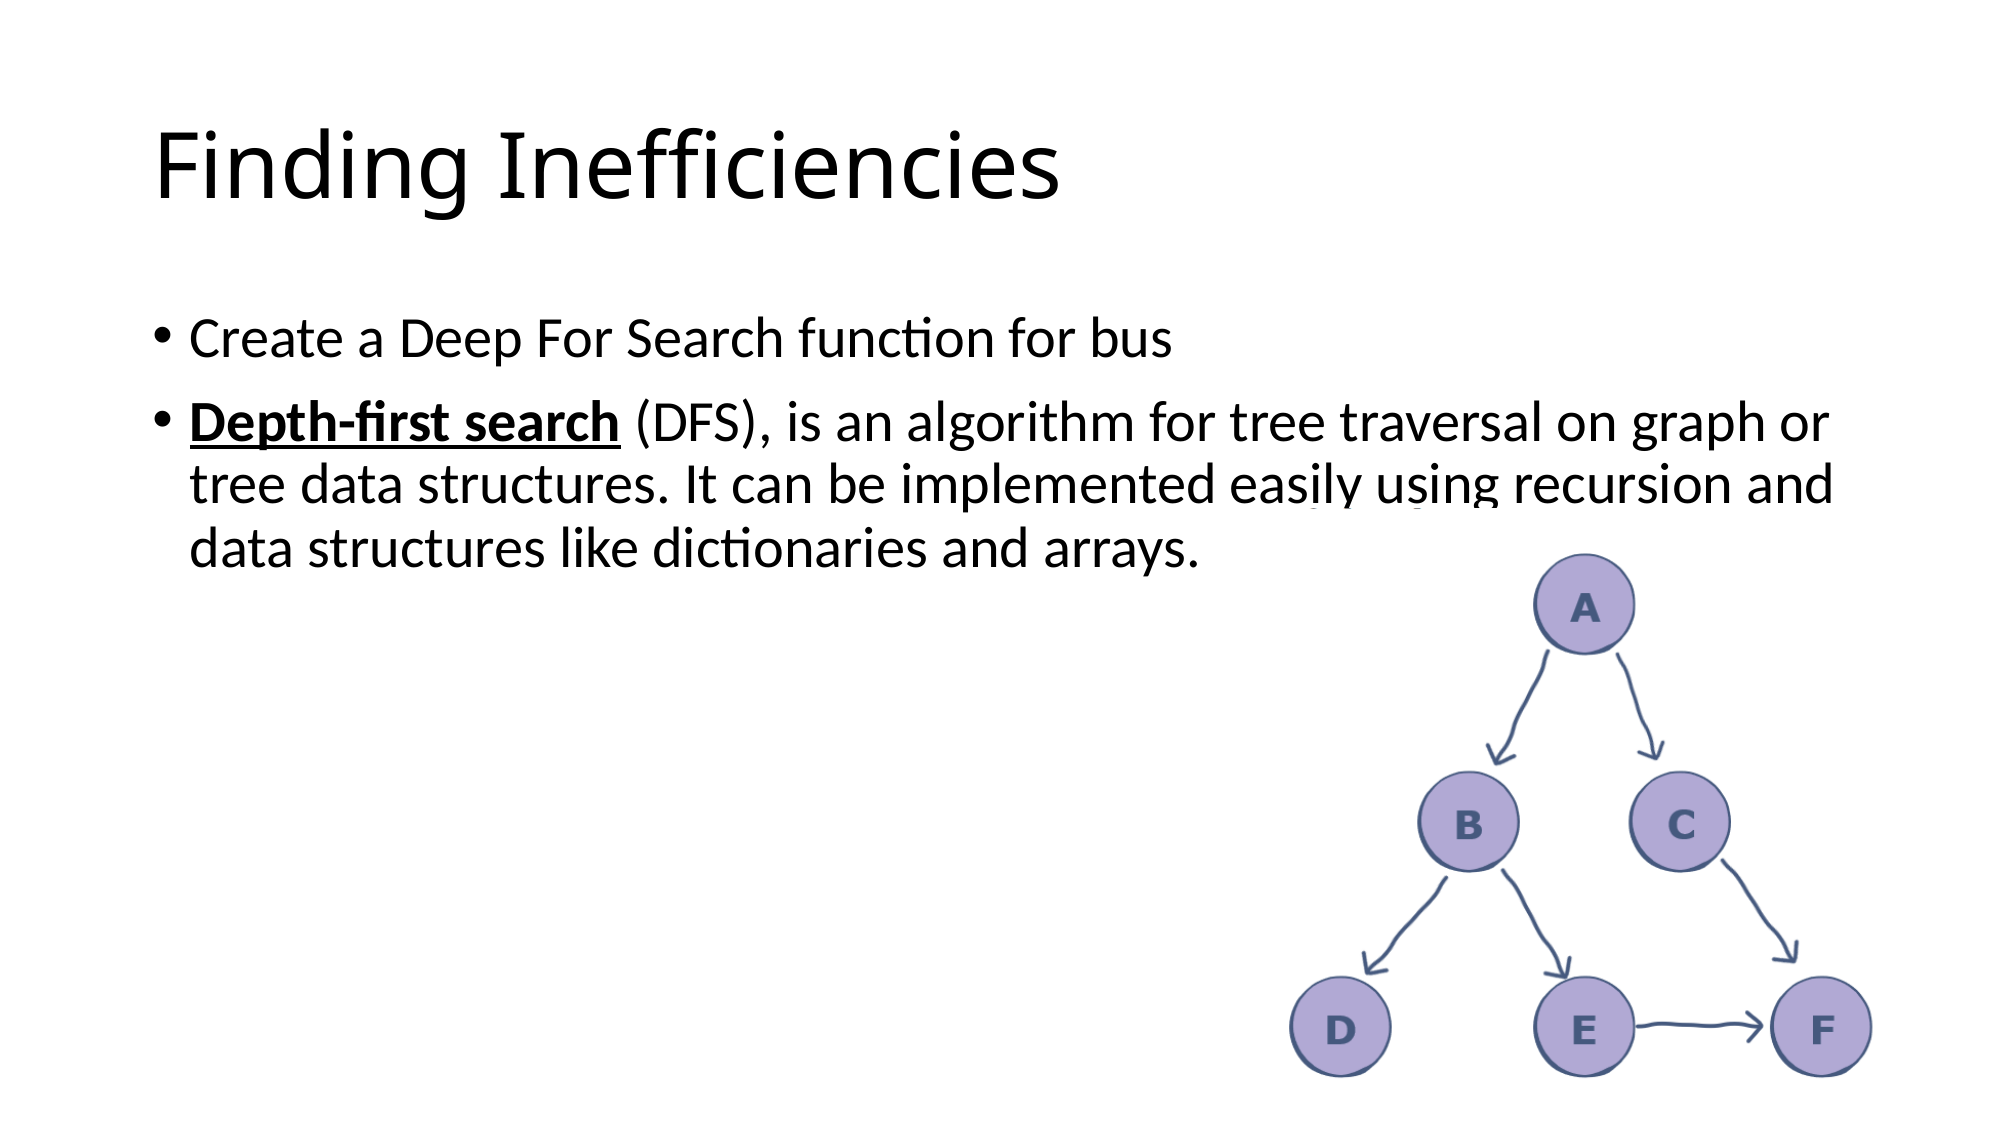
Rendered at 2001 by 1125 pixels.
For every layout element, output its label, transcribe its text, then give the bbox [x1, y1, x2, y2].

list Create a Deep For Search function for bus Depth-first search (DFS), is an algorithm for tree traversal on graph or tree data structures. It can be implemented easily using recursion and data structures like dictionaries and arrays. [137, 299, 1863, 1014]
title Finding Inefficiencies [137, 59, 1863, 278]
picture [1241, 508, 1935, 1114]
